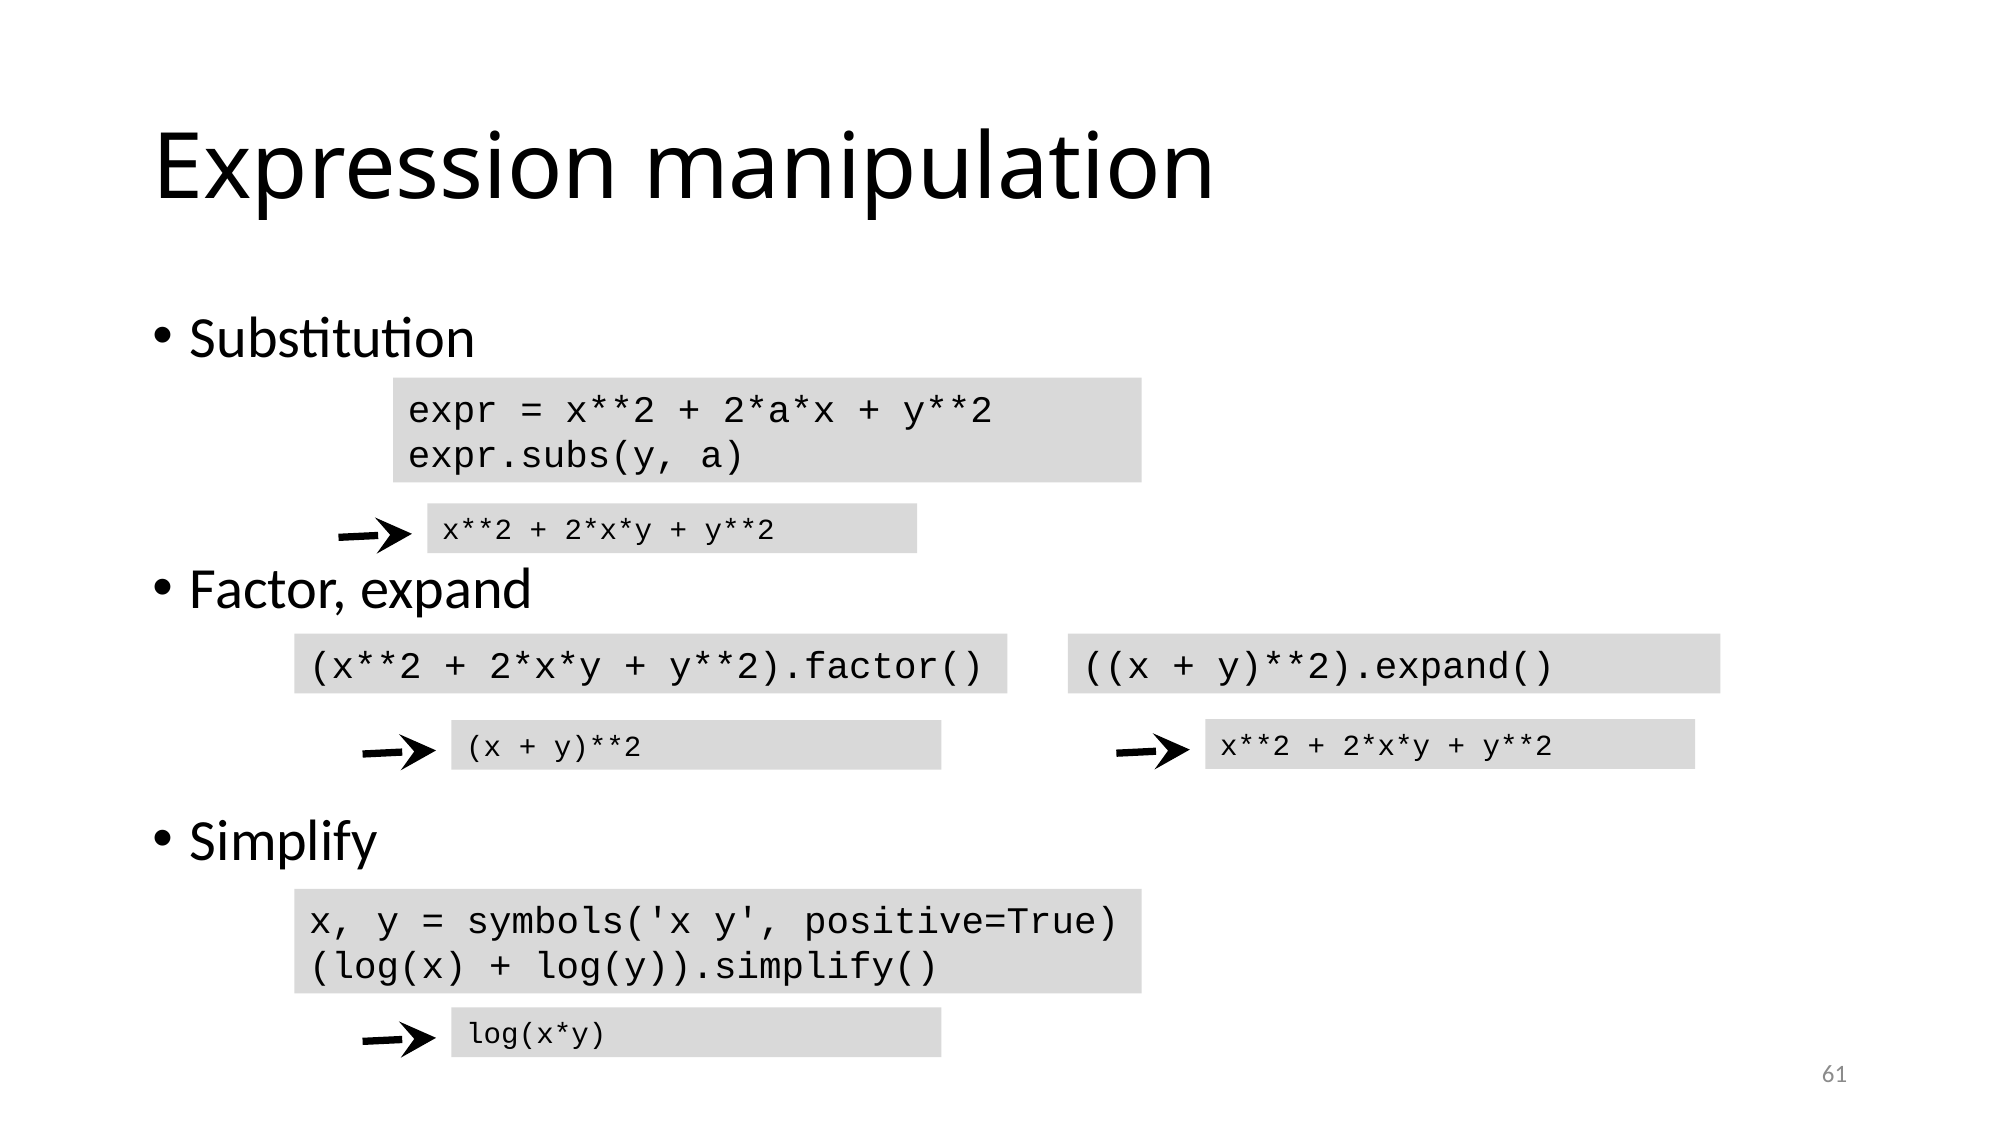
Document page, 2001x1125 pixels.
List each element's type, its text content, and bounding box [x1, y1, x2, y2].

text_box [362, 1007, 942, 1058]
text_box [362, 720, 942, 771]
title Expression manipulation [137, 59, 1863, 278]
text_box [1116, 719, 1696, 770]
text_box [338, 503, 918, 554]
text_box (x**2 + 2*x*y + y**2).factor() [294, 633, 1008, 694]
text_box x, y = symbols('x y', positive=True) (log(x) + log(y)).simplify() [294, 888, 1142, 994]
list Substitution Factor, expand Simplify [137, 299, 1863, 1014]
slide_number 61 [1412, 1042, 1863, 1103]
text_box ((x + y)**2).expand() [1067, 633, 1721, 694]
text_box expr = x**2 + 2*a*x + y**2 expr.subs(y, a) [393, 377, 1142, 483]
